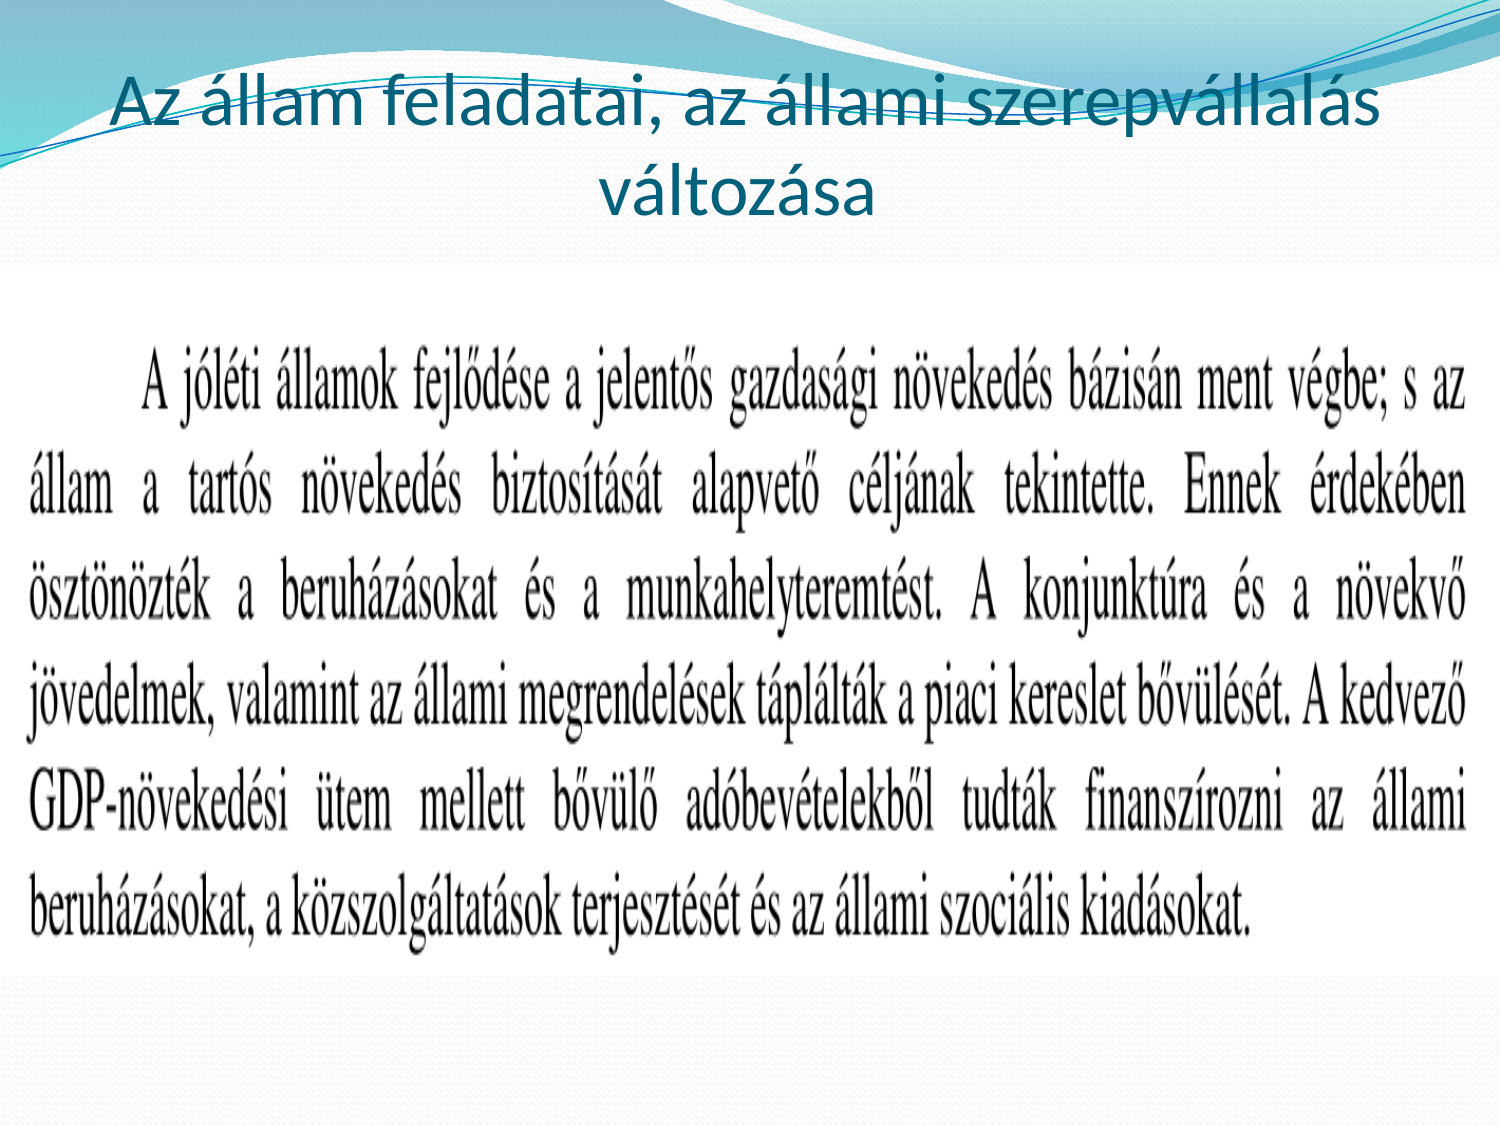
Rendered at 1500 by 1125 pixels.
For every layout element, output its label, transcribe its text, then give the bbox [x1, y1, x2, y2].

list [0, 266, 1500, 977]
title Az állam feladatai, az állami szerepvállalás változása [71, 42, 1422, 231]
